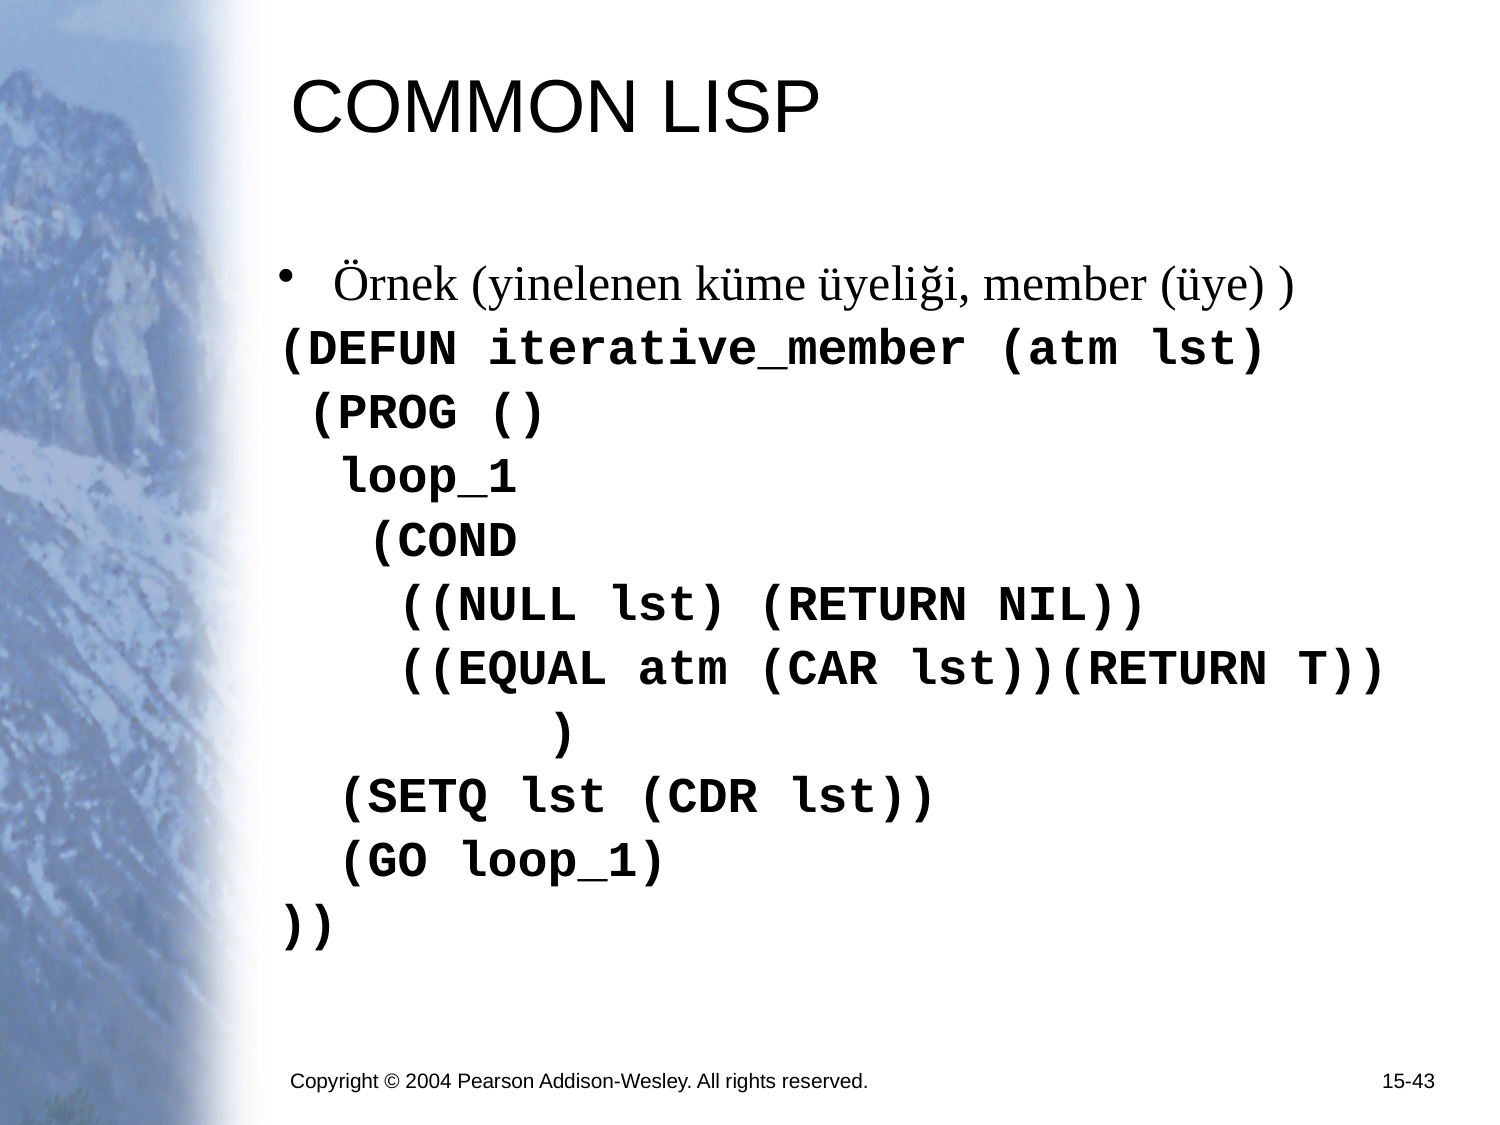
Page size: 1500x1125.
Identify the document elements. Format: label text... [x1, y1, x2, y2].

picture [0, 0, 1500, 1125]
title COMMON LISP [275, 50, 1450, 238]
slide_number 15-43 [1137, 1025, 1450, 1100]
footer Copyright © 2004 Pearson Addison-Wesley. All rights reserved. [275, 1025, 963, 1100]
list Örnek (yinelenen küme üyeliği, member (üye) ) (DEFUN iterative_member (atm lst) (PROG () loop_1 (COND ((NULL lst) (RETURN NIL)) ((EQUAL atm (CAR lst))(RETURN T)) ) (SETQ lst (CDR lst)) (GO loop_1) )) [262, 249, 1500, 988]
